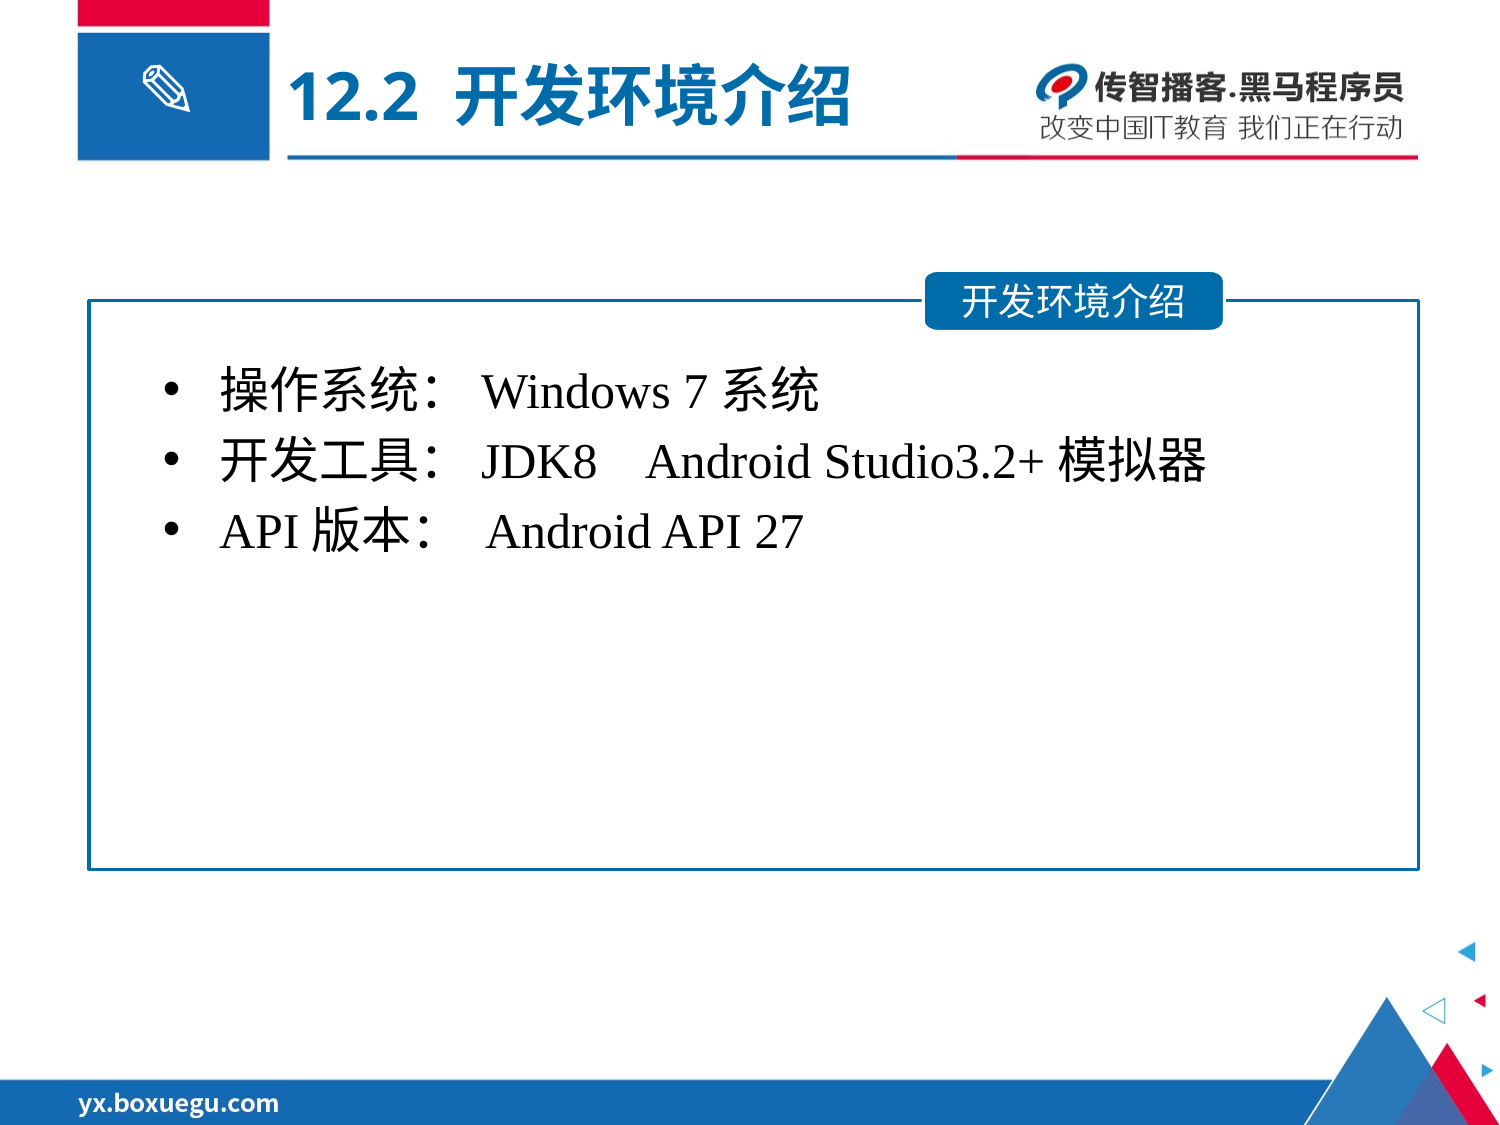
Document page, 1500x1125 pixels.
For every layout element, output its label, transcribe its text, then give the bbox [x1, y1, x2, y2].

text_box 12.2 开发环境介绍 [271, 30, 1299, 157]
text_box [89, 300, 1419, 870]
text_box 操作系统：Windows 7系统 开发工具：JDK8 Android Studio3.2+模拟器 API版本： Android API 27 [147, 350, 1294, 693]
text_box 开发环境介绍 [921, 268, 1226, 333]
picture [0, 0, 1500, 1125]
